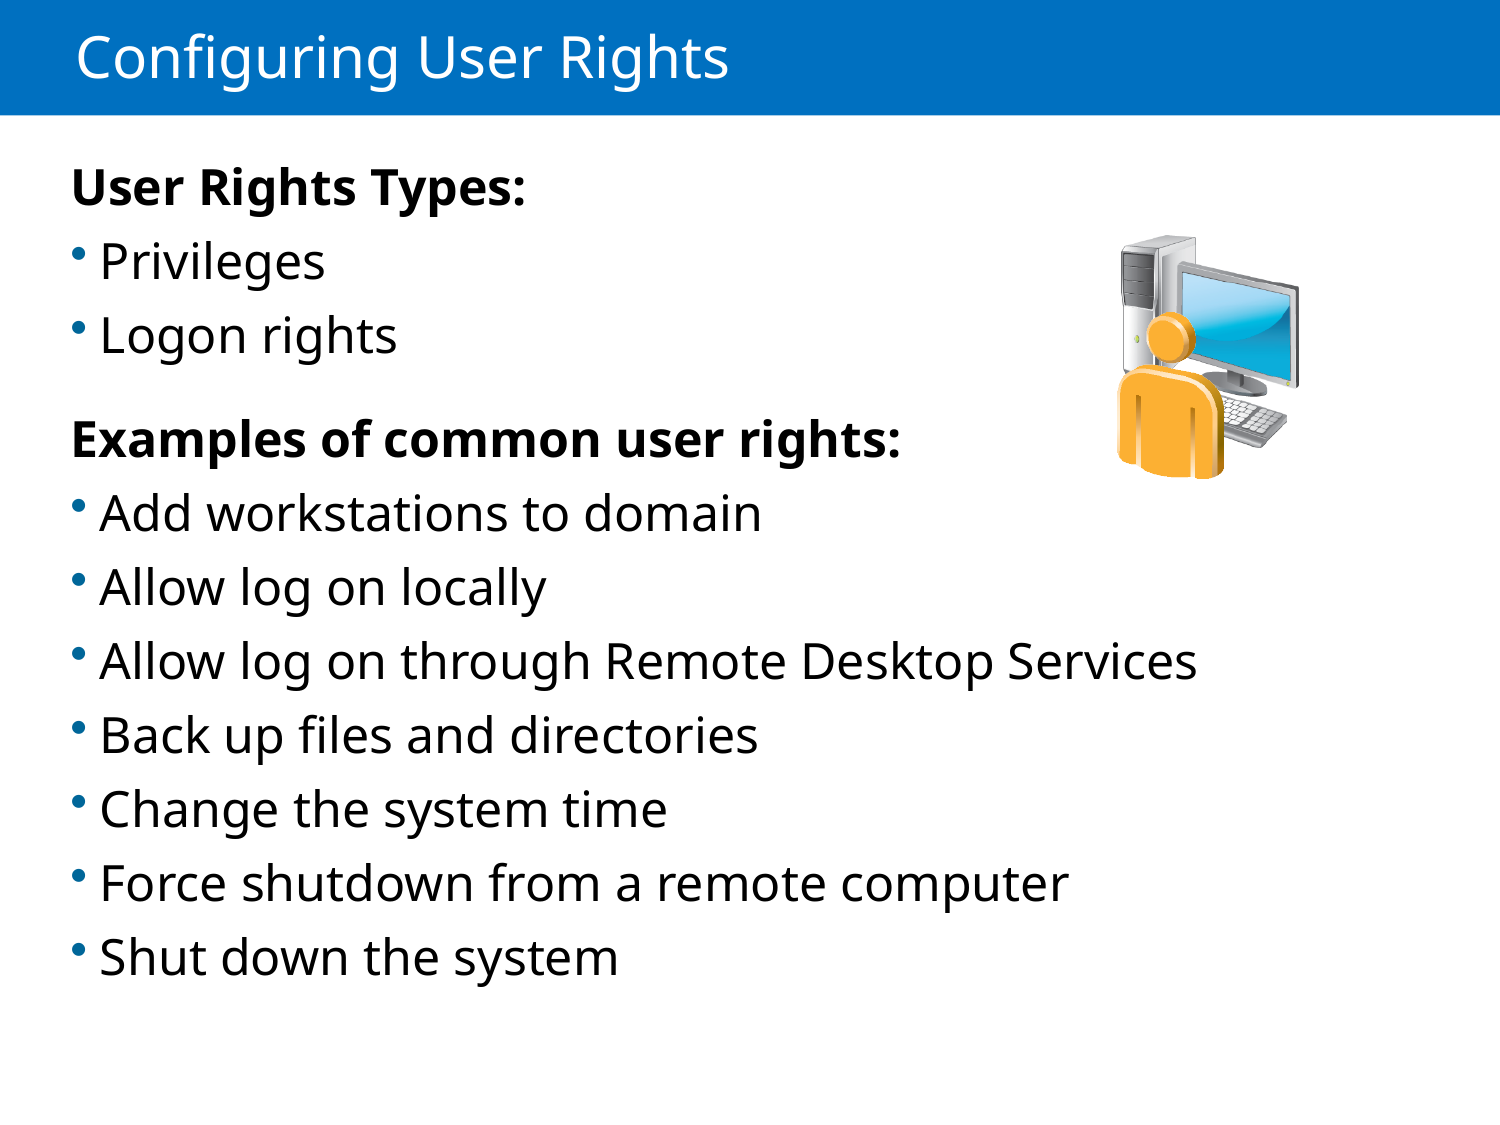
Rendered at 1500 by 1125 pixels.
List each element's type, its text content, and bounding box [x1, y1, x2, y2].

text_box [1117, 235, 1299, 479]
title Configuring User Rights [75, 0, 1351, 122]
text_box User Rights Types: Privileges Logon rights Examples of common user rights: Add workstations to domain Allow log on locally Allow log on through Remote Desktop Services Back up files and directories Change the system time Force shutdown from a remote computer Shut down the system [42, 135, 1355, 1053]
